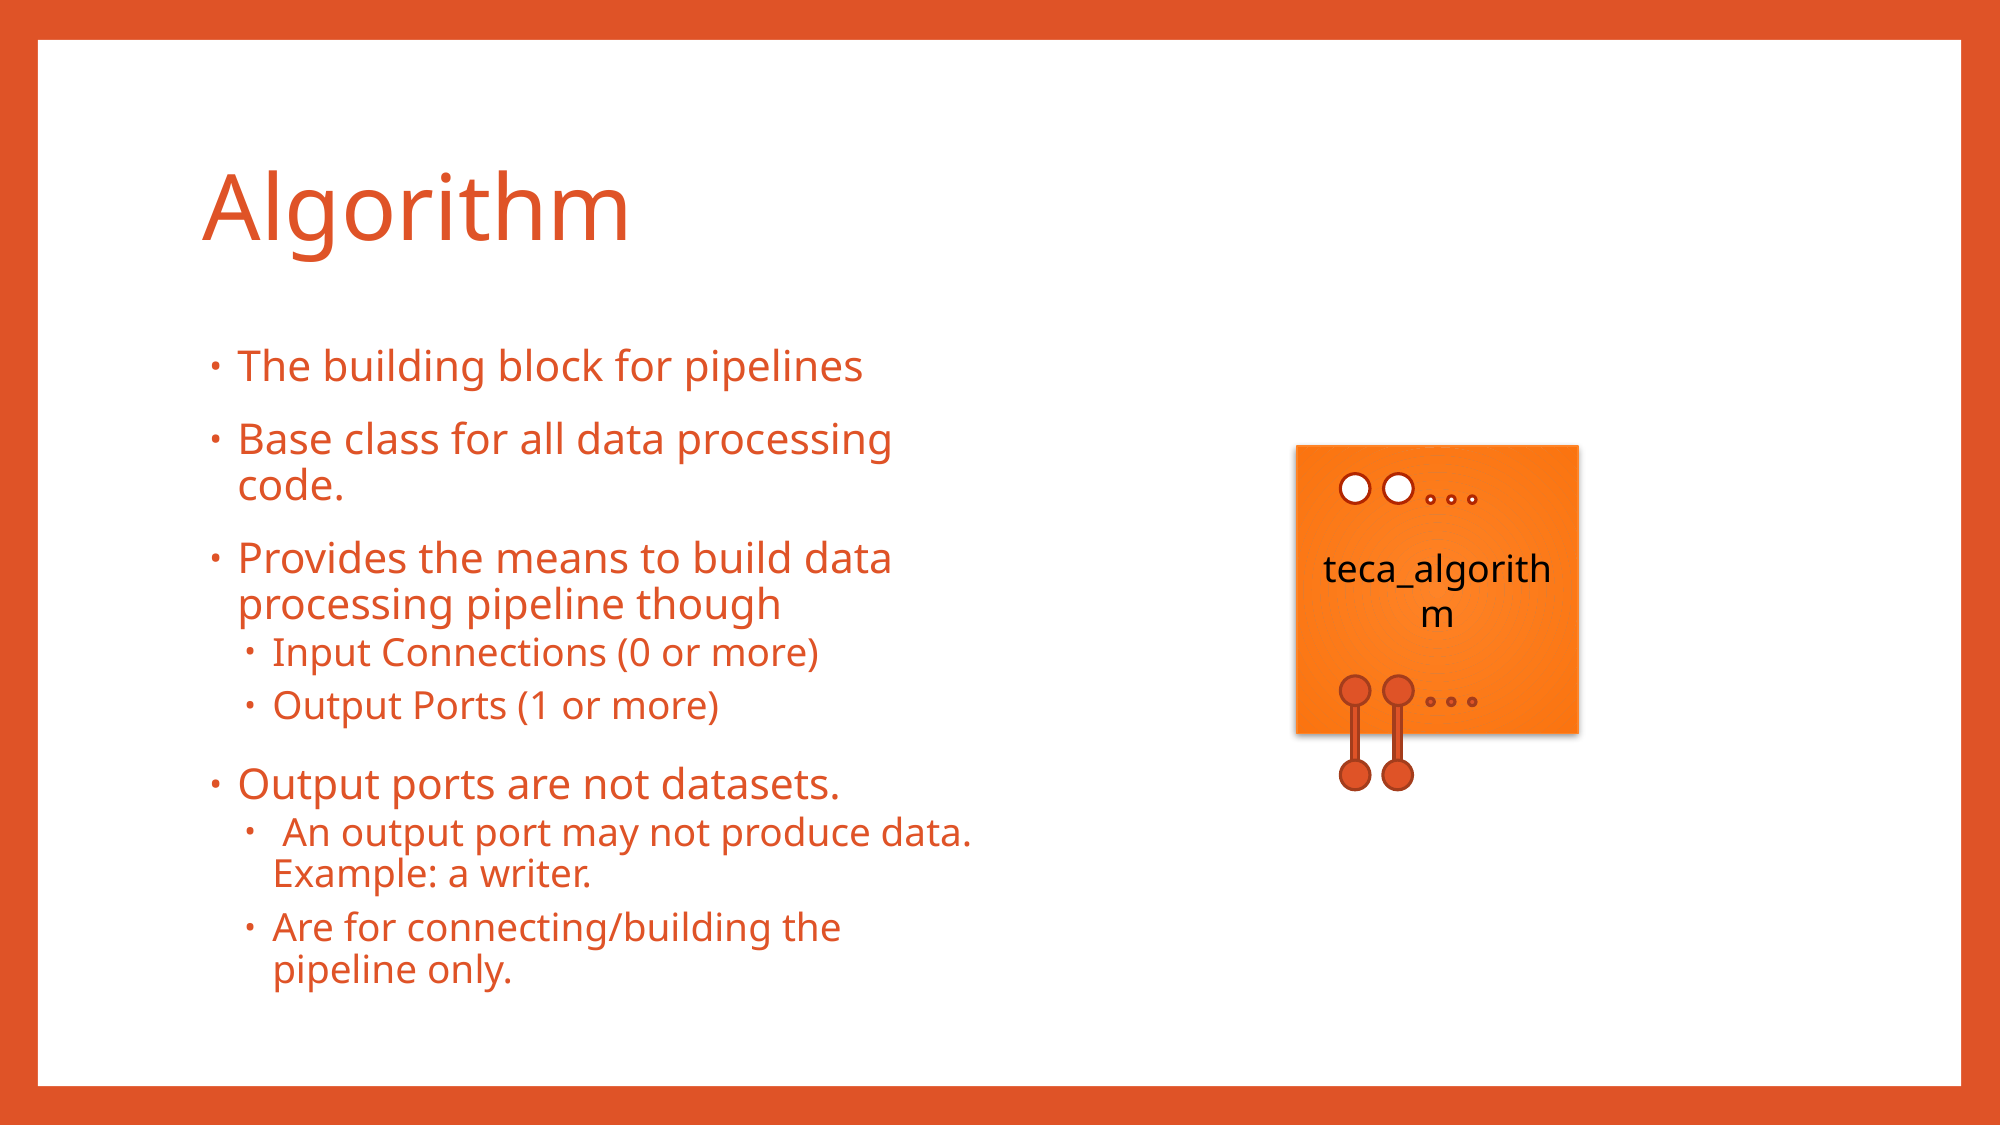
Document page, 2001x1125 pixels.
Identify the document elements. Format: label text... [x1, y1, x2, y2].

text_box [1296, 445, 1579, 791]
title Algorithm [187, 99, 1808, 323]
list The building block for pipelines Base class for all data processing code. Provides the means to build data processing pipeline though Input Connections (0 or more) Output Ports (1 or more) Output ports are not datasets. An output port may not produce data. Example: a writer. Are for connecting/building the pipeline only. [187, 337, 996, 1000]
